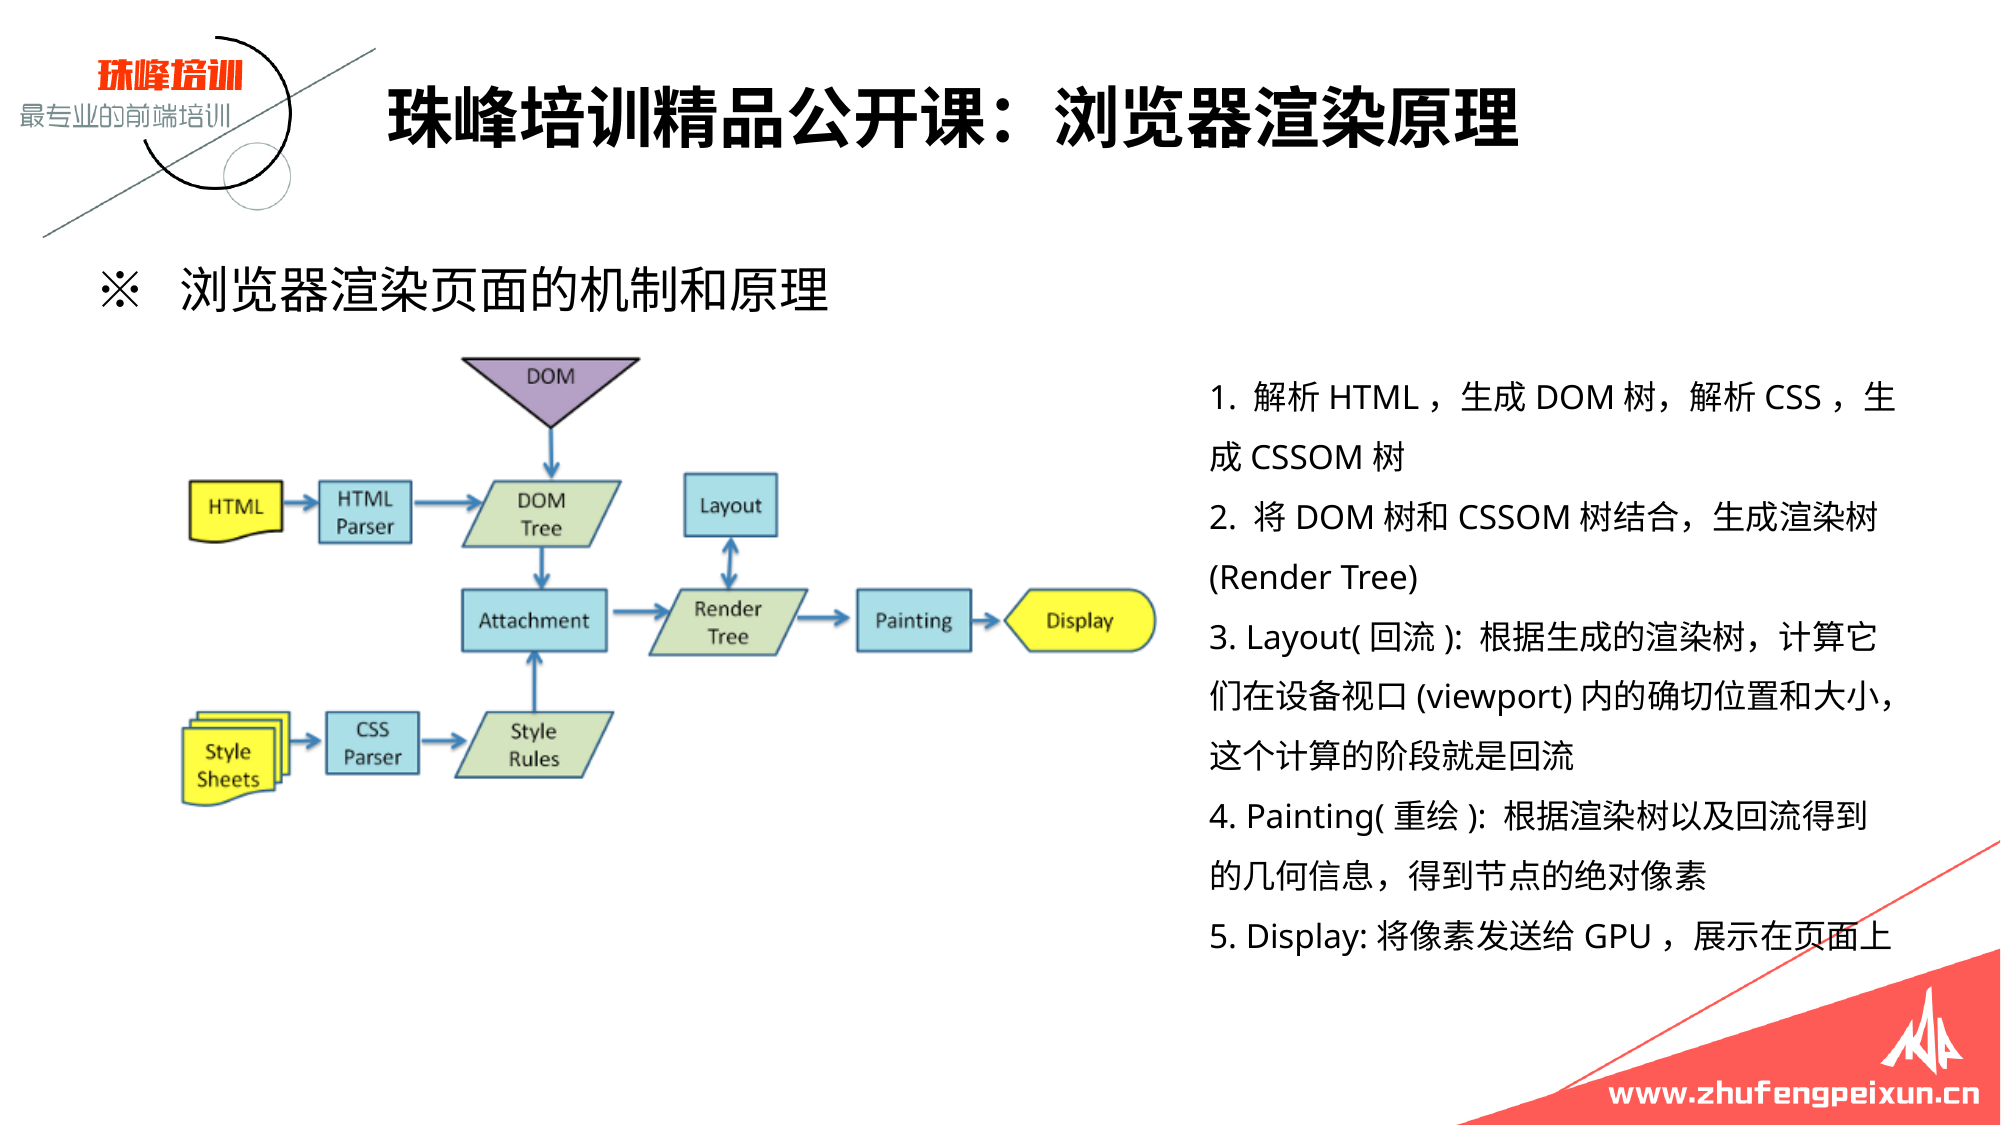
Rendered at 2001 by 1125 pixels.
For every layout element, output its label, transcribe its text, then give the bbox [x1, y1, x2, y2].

text_box 珠峰培训精品公开课：浏览器渲染原理 [371, 28, 1629, 164]
picture [1437, 796, 2001, 1125]
list ※ 浏览器渲染页面的机制和原理 [42, 221, 1893, 1084]
picture [175, 348, 1176, 815]
picture [18, 36, 376, 238]
text_box 1. 解析HTML，生成DOM树，解析CSS，生成CSSOM树 2. 将DOM树和CSSOM树结合，生成渲染树(Render Tree) 3. Layout(回流): 根据生成的渲染树，计算它们在设备视口(viewport)内的确切位置和大小，这个计算的阶段就是回流 4. Painting(重绘): 根据渲染树以及回流得到的几何信息，得到节点的绝对像素 5. Display:将像素发送给GPU，展示在页面上 [1194, 348, 1914, 963]
